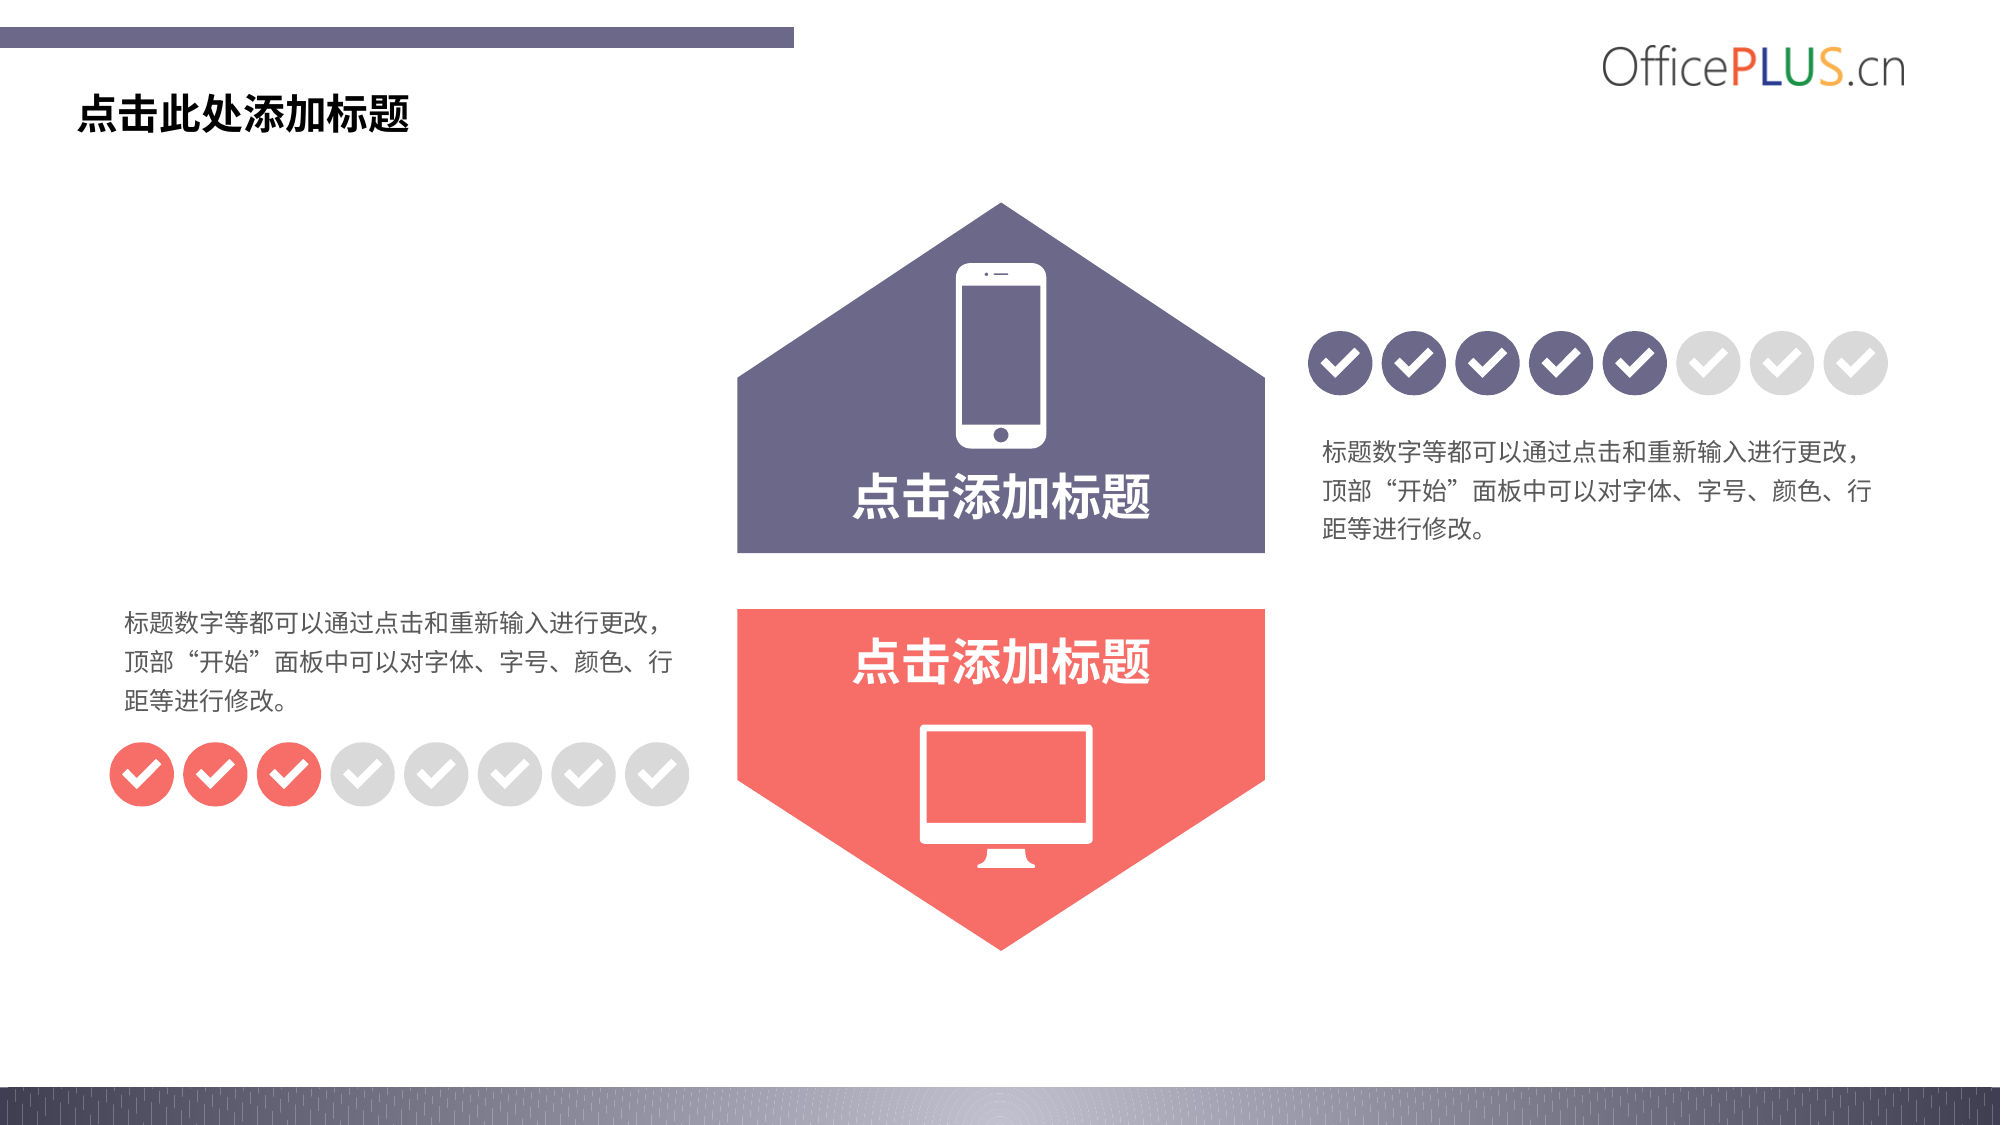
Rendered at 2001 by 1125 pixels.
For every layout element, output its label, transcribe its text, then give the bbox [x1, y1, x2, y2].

text_box [1455, 331, 1520, 396]
text_box [330, 742, 395, 807]
list 点击此处添加标题 [60, 72, 795, 161]
text_box [1528, 331, 1594, 396]
text_box [955, 263, 1047, 449]
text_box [919, 724, 1093, 868]
text_box 点击添加标题 [836, 623, 1189, 698]
text_box [109, 742, 174, 807]
text_box [551, 742, 616, 807]
text_box [183, 742, 248, 807]
picture [1603, 45, 1904, 86]
text_box [477, 742, 542, 807]
text_box 标题数字等都可以通过点击和重新输入进行更改，顶部“开始”面板中可以对字体、字号、颜色、行距等进行修改。 [1308, 419, 1904, 552]
text_box [624, 742, 690, 807]
text_box [736, 608, 1266, 953]
text_box 标题数字等都可以通过点击和重新输入进行更改，顶部“开始”面板中可以对字体、字号、颜色、行距等进行修改。 [109, 591, 705, 723]
text_box [1749, 331, 1815, 396]
text_box [736, 201, 1266, 555]
text_box [404, 742, 469, 807]
text_box [256, 742, 322, 807]
text_box 点击添加标题 [836, 457, 1189, 533]
text_box [1602, 331, 1667, 396]
text_box [1308, 331, 1373, 396]
text_box [1381, 331, 1446, 396]
text_box [1676, 331, 1741, 396]
text_box [1823, 331, 1888, 396]
